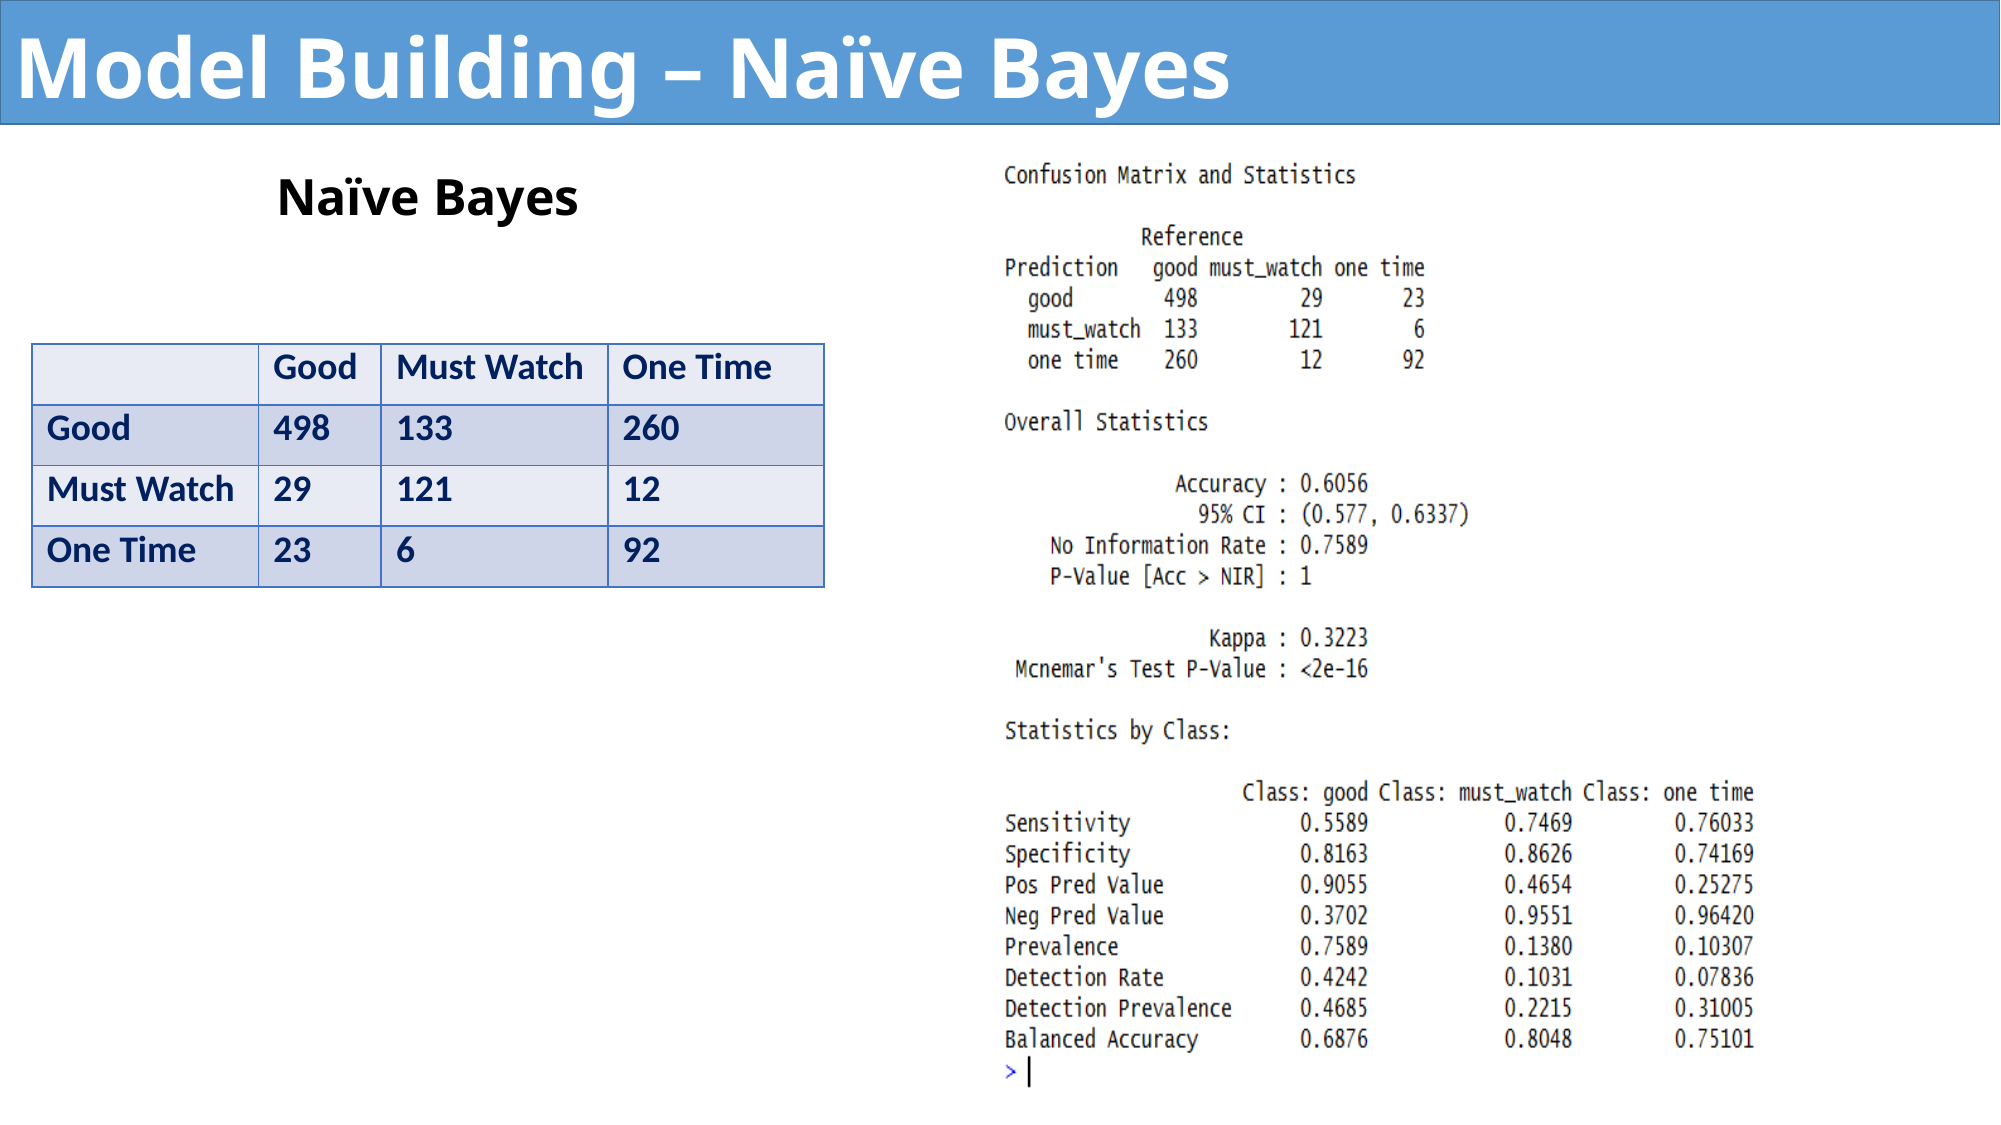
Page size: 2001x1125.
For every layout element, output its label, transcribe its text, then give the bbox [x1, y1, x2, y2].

table_cell 92 [609, 527, 823, 586]
table_cell 29 [259, 466, 380, 525]
table_cell 121 [382, 466, 607, 525]
table_header [33, 345, 258, 404]
table_cell One Time [33, 527, 258, 586]
table_cell Good [33, 406, 258, 465]
picture [999, 158, 1975, 1096]
text_box Model Building – Naïve Bayes [0, 8, 2000, 123]
table_cell 498 [259, 406, 380, 465]
table_cell Must Watch [33, 466, 258, 525]
table_cell 12 [609, 466, 823, 525]
table_cell 23 [259, 527, 380, 586]
text_box Naïve Bayes [6, 158, 850, 233]
table_header One Time [609, 345, 823, 404]
table_cell 6 [382, 527, 607, 586]
table_cell 260 [609, 406, 823, 465]
table_header Good [259, 345, 380, 404]
table_cell 133 [382, 406, 607, 465]
table_header Must Watch [382, 345, 607, 404]
text_box [0, 0, 2000, 8]
